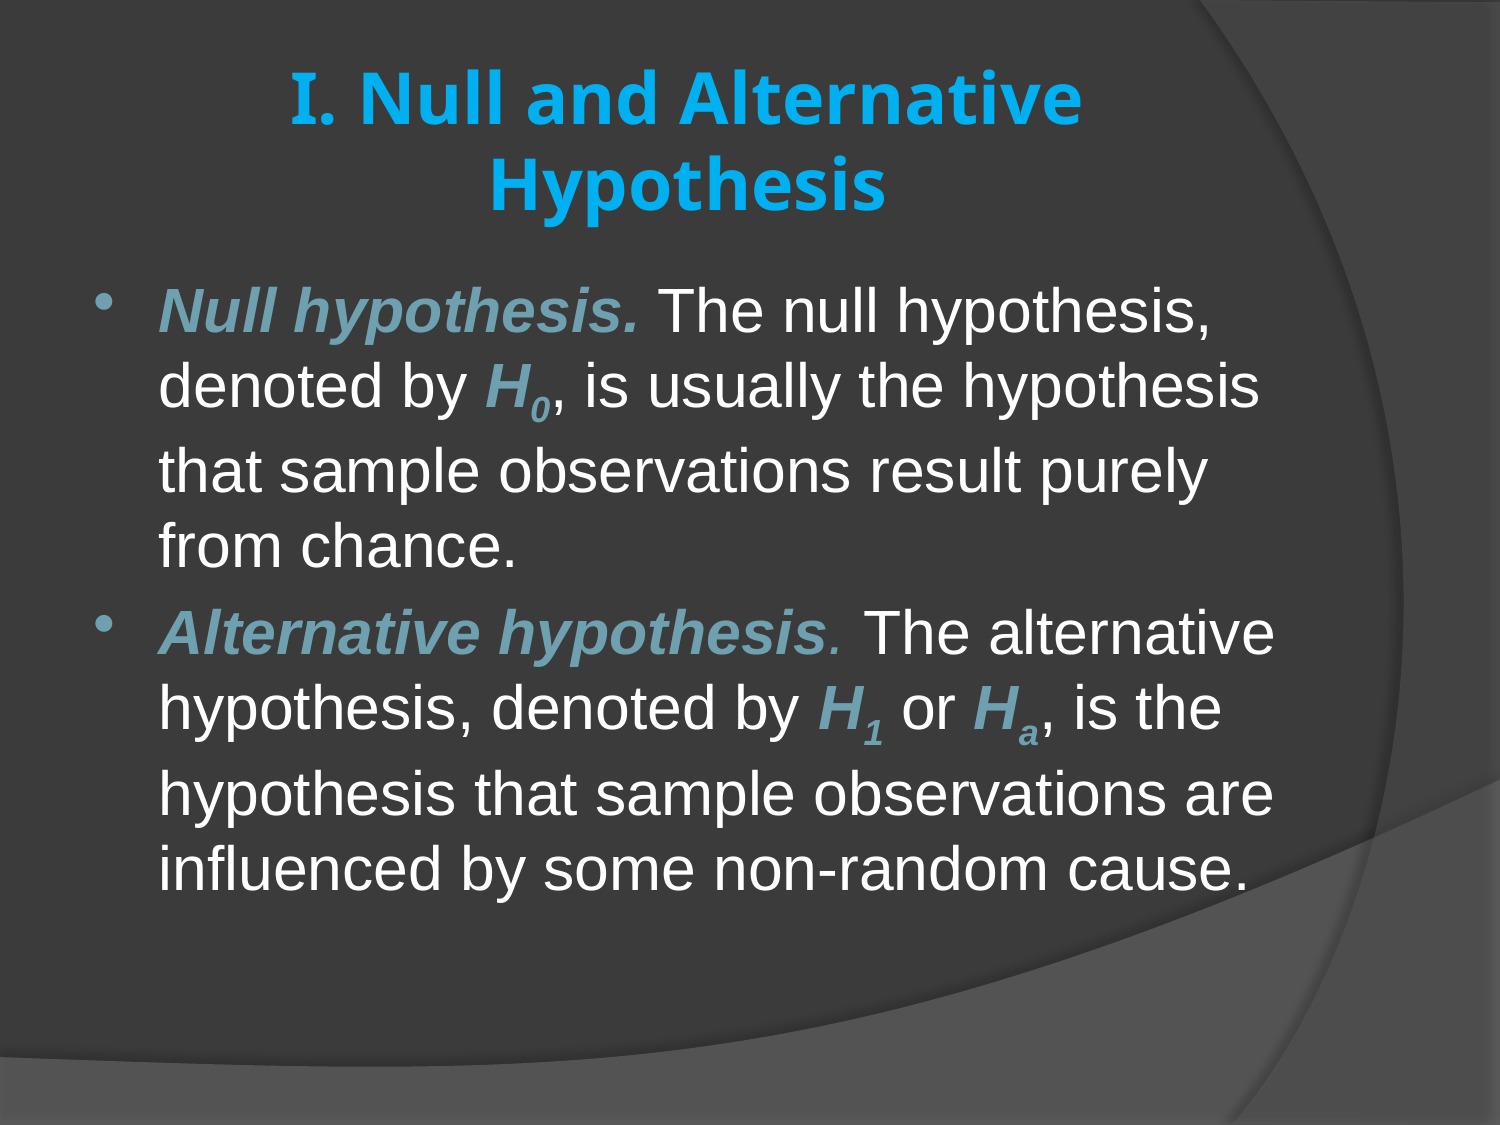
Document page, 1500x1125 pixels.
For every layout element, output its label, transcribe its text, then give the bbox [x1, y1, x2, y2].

list Null hypothesis. The null hypothesis, denoted by H0, is usually the hypothesis that sample observations result purely from chance. Alternative hypothesis. The alternative hypothesis, denoted by H1 or Ha, is the hypothesis that sample observations are influenced by some non-random cause. [75, 262, 1300, 1005]
title I. Null and Alternative Hypothesis [75, 45, 1300, 233]
